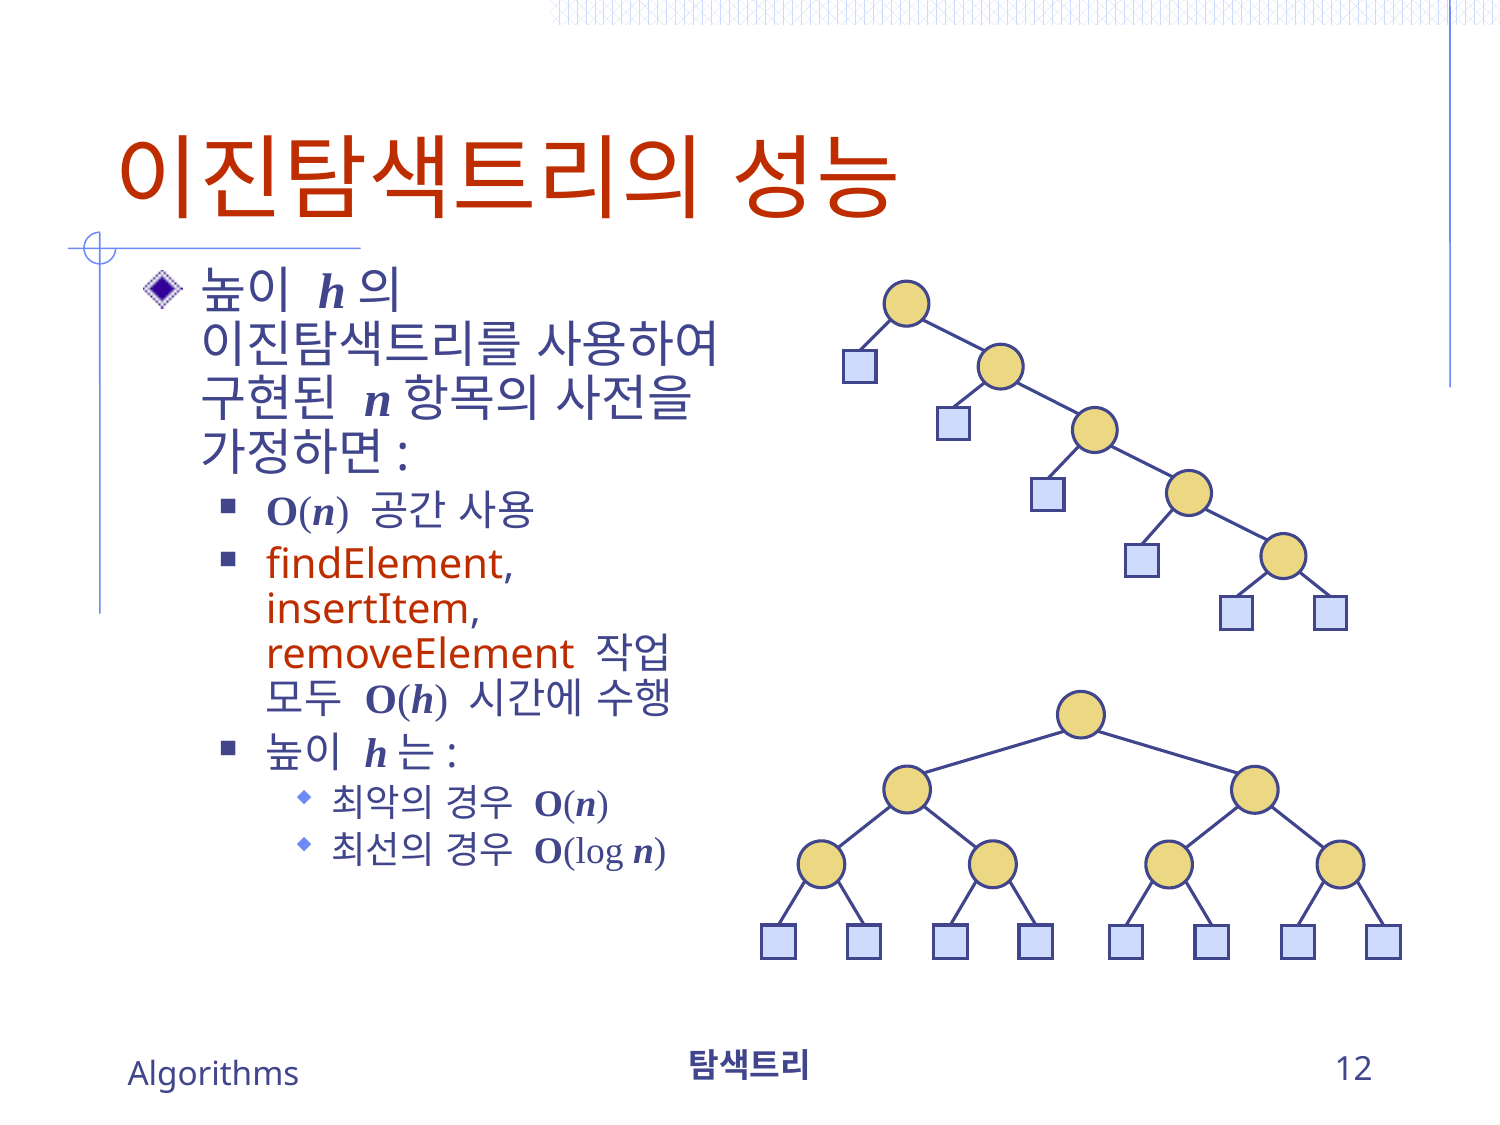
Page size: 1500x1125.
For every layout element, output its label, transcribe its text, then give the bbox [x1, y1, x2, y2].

footer 탐색트리 [512, 1024, 988, 1101]
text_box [843, 280, 1348, 630]
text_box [761, 691, 1401, 960]
title 이진탐색트리의 성능 [99, 49, 1389, 238]
slide_number 12 [1074, 1024, 1388, 1101]
slide_number Algorithms [112, 1024, 469, 1101]
picture [143, 270, 183, 309]
list 높이 h의 이진탐색트리를 사용하여 구현된 n항목의 사전을 가정하면: O(n) 공간 사용 findElement, insertItem, removeElement 작업 모두 O(h) 시간에 수행 높이 h는: 최악의 경우 O(n) 최선의 경우 O(log n) [128, 257, 751, 997]
